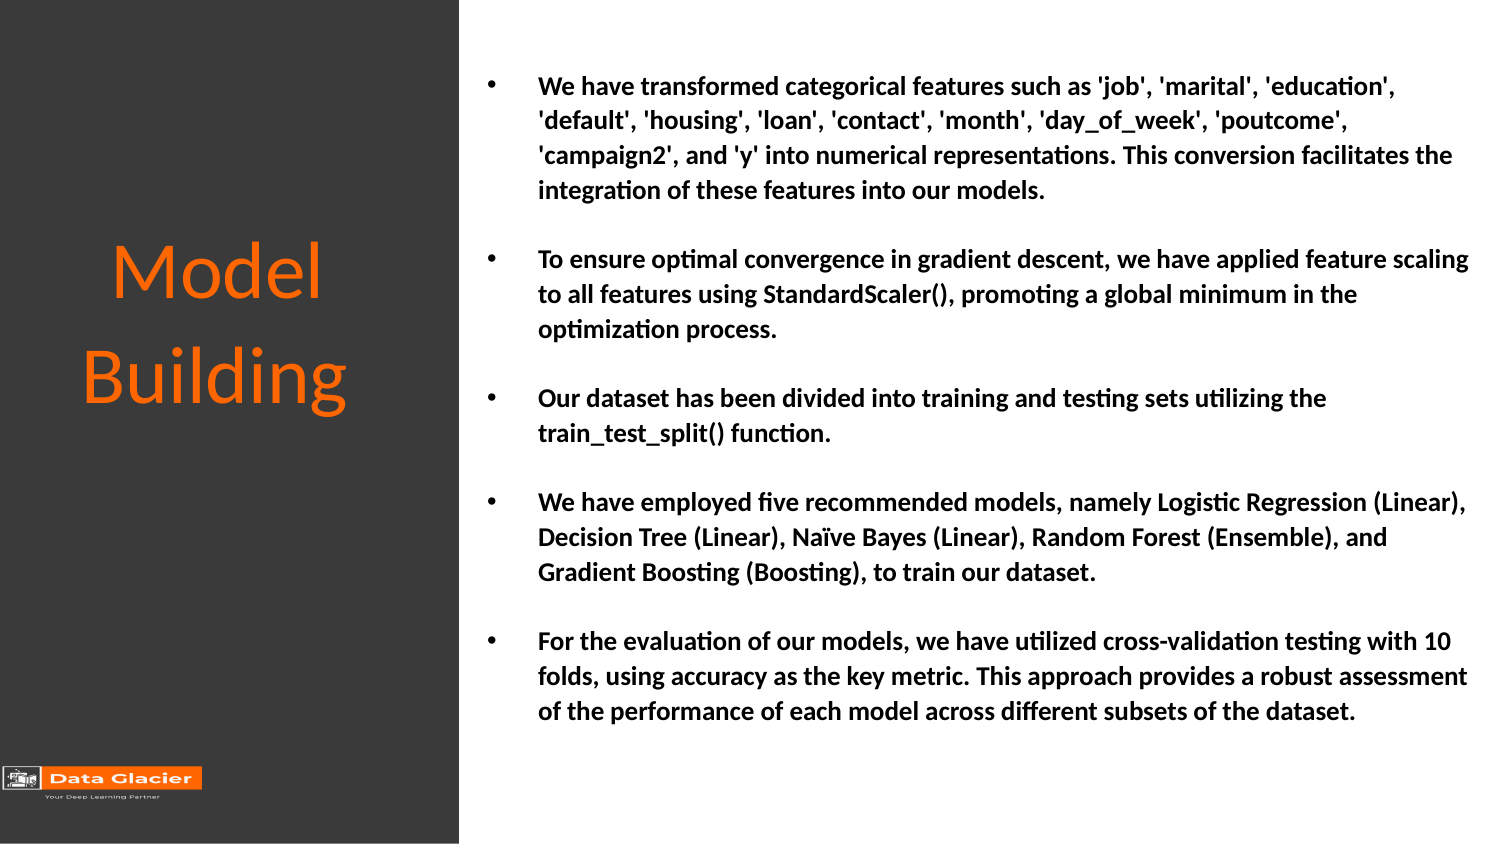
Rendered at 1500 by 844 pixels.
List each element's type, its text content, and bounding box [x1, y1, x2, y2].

picture [0, 721, 204, 844]
text_box We have transformed categorical features such as 'job', 'marital', 'education', 'default', 'housing', 'loan', 'contact', 'month', 'day_of_week', 'poutcome', 'campaign2', and 'y' into numerical representations. This conversion facilitates the integration of these features into our models. To ensure optimal convergence in gradient descent, we have applied feature scaling to all features using StandardScaler(), promoting a global minimum in the optimization process. Our dataset has been divided into training and testing sets utilizing the train_test_split() function. We have employed five recommended models, namely Logistic Regression (Linear), Decision Tree (Linear), Naïve Bayes (Linear), Random Forest (Ensemble), and Gradient Boosting (Boosting), to train our dataset. For the evaluation of our models, we have utilized cross-validation testing with 10 folds, using accuracy as the key metric. This approach provides a robust assessment of the performance of each model across different subsets of the dataset. [463, 59, 1491, 791]
text_box [0, 0, 459, 844]
text_box Model Building [79, 194, 381, 420]
